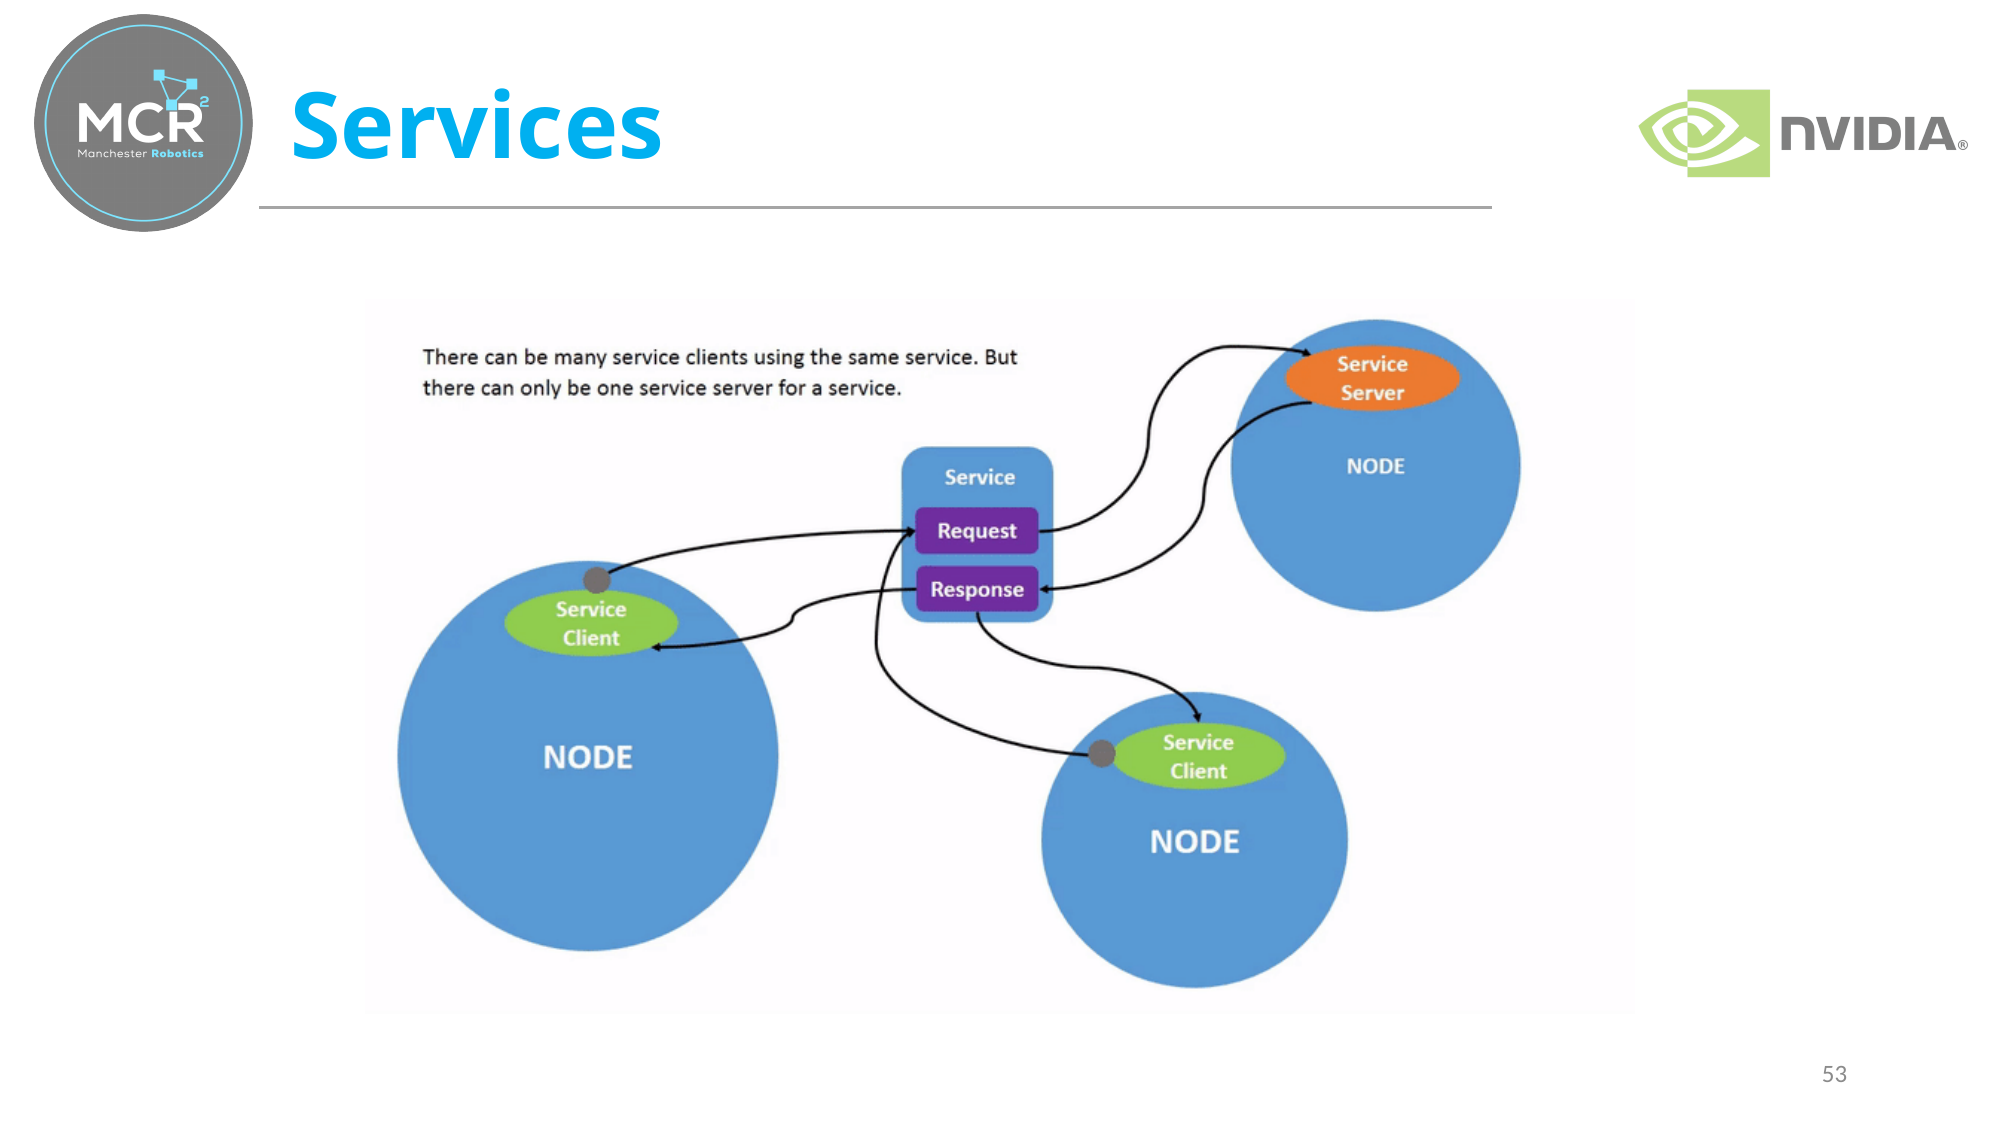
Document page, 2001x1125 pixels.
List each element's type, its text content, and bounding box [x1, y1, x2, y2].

slide_number 53 [1412, 1042, 1863, 1103]
title Services [275, 19, 1615, 238]
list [364, 299, 1635, 1014]
